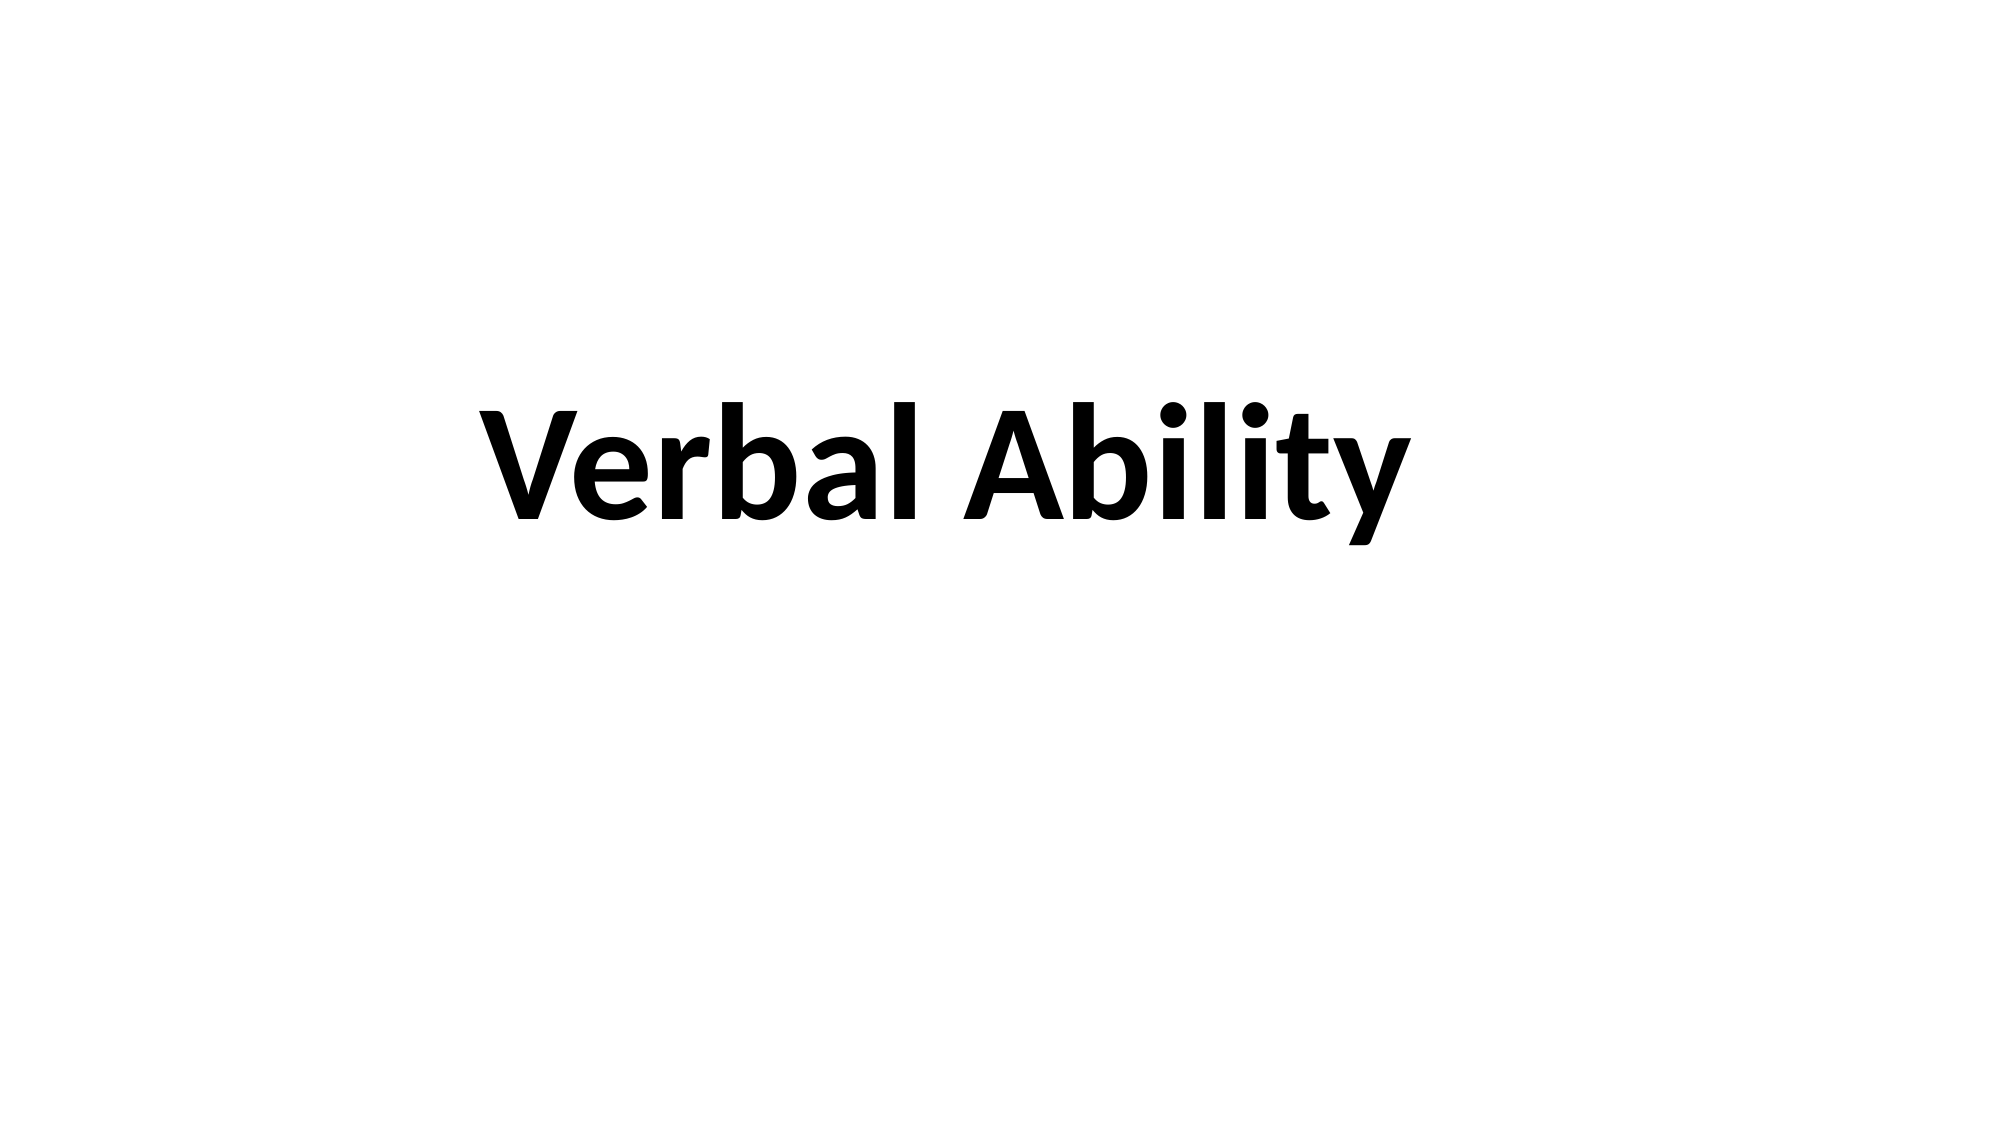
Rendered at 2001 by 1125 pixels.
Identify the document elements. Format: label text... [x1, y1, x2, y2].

text_box Verbal Ability [465, 345, 1625, 561]
